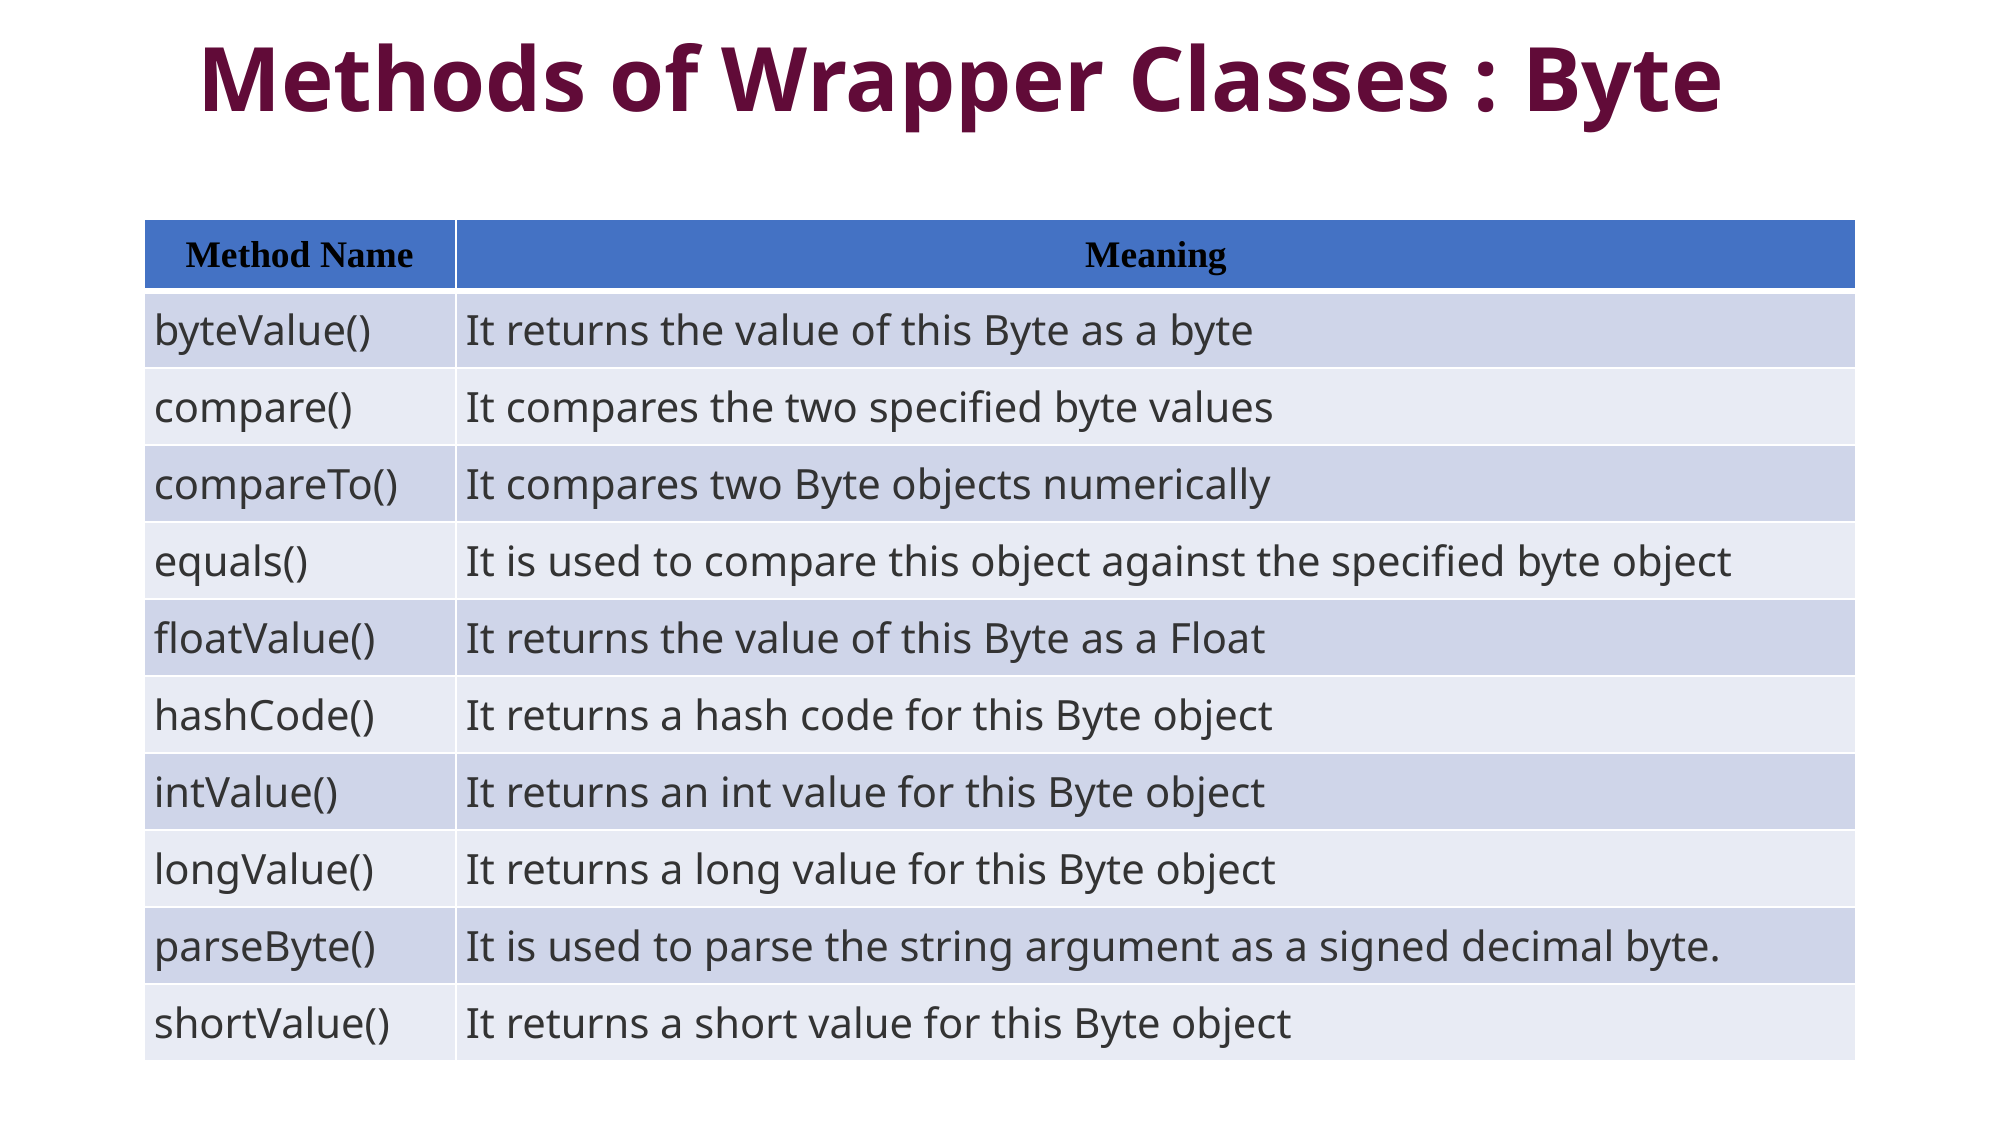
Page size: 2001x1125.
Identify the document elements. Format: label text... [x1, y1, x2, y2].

table_cell It returns a short value for this Byte object [457, 985, 1855, 1060]
table_cell compare() [145, 369, 455, 444]
table_cell It returns the value of this Byte as a Float [457, 600, 1855, 675]
table_cell longValue() [145, 831, 455, 906]
table_cell shortValue() [145, 985, 455, 1060]
table_cell byteValue() [145, 294, 455, 367]
table_cell It is used to compare this object against the specified byte object [457, 523, 1855, 598]
table_cell floatValue() [145, 600, 455, 675]
table_cell hashCode() [145, 677, 455, 752]
table_cell compareTo() [145, 446, 455, 521]
title Methods of Wrapper Classes : Byte [63, 26, 1860, 139]
table_cell It returns an int value for this Byte object [457, 754, 1855, 829]
table_cell It returns a hash code for this Byte object [457, 677, 1855, 752]
table_cell It returns a long value for this Byte object [457, 831, 1855, 906]
table_cell It compares the two specified byte values [457, 369, 1855, 444]
table_header Method Name [145, 220, 455, 288]
table_cell equals() [145, 523, 455, 598]
table_cell intValue() [145, 754, 455, 829]
table_cell parseByte() [145, 908, 455, 983]
table_cell It returns the value of this Byte as a byte [457, 294, 1855, 367]
table_header Meaning [457, 220, 1855, 288]
table_cell It is used to parse the string argument as a signed decimal byte. [457, 908, 1855, 983]
table_cell It compares two Byte objects numerically [457, 446, 1855, 521]
